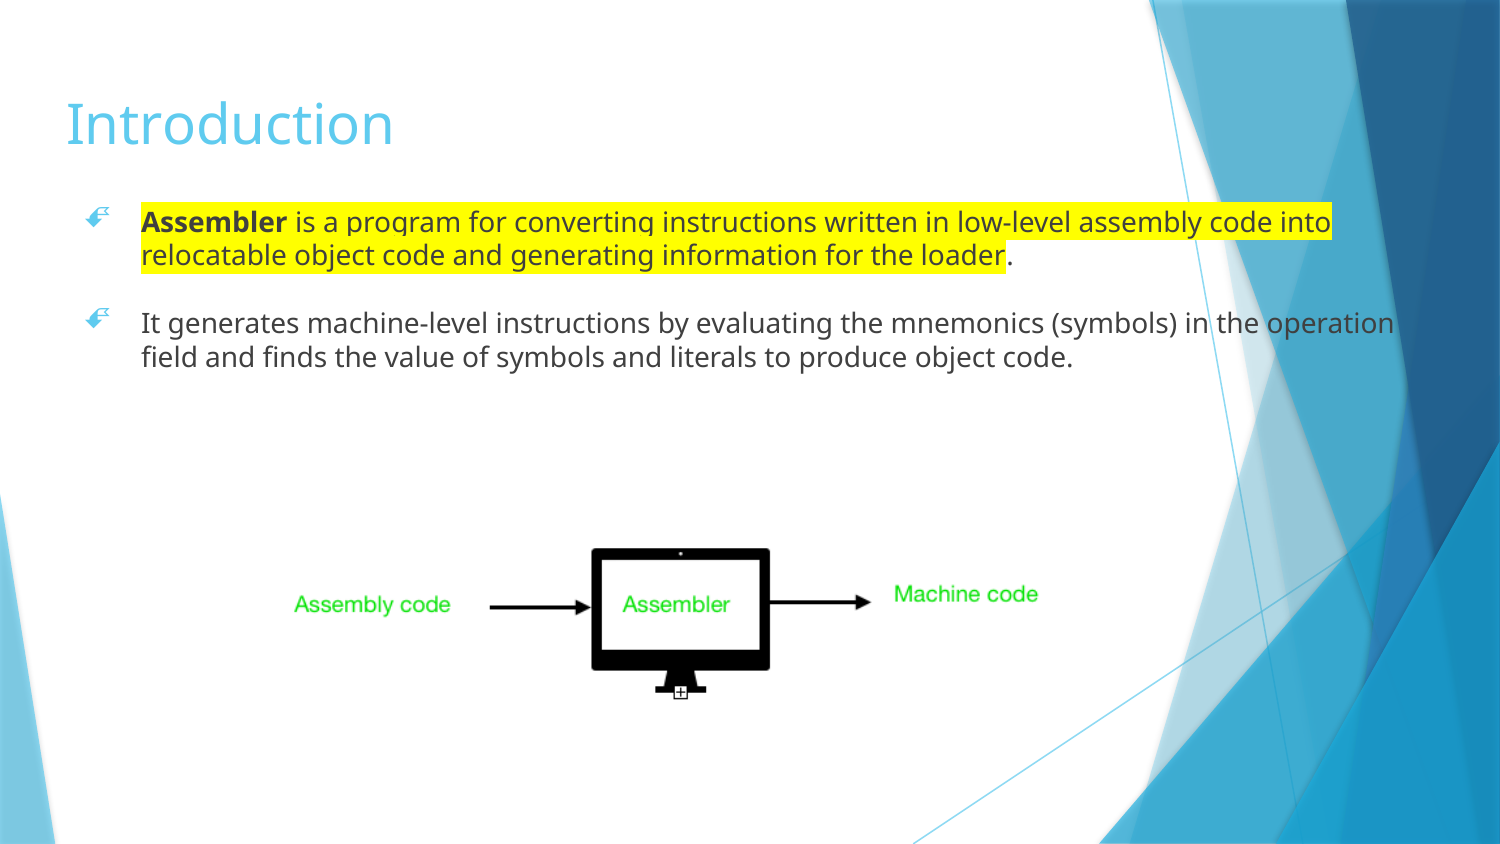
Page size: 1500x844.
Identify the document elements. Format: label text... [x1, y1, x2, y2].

title Introduction [51, 72, 1449, 167]
picture [275, 520, 1062, 733]
list Assembler is a program for converting instructions written in low-level assembly code into relocatable object code and generating information for the loader. It generates machine-level instructions by evaluating the mnemonics (symbols) in the operation field and finds the value of symbols and literals to produce object code. [51, 189, 1449, 750]
